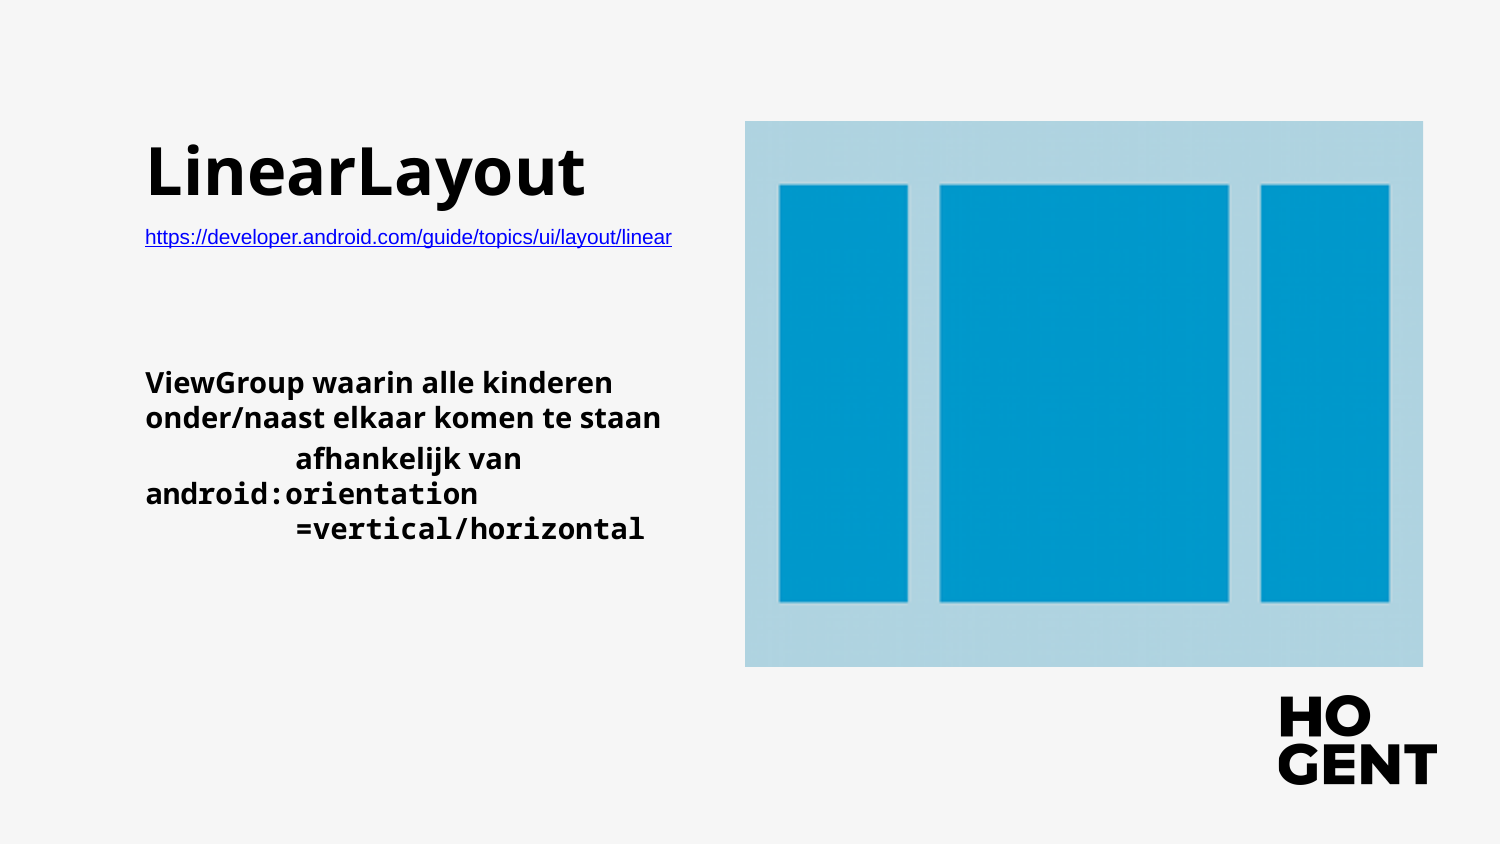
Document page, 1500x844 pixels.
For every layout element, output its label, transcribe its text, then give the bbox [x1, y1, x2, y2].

text_box https://developer.android.com/guide/topics/ui/layout/linear [130, 215, 706, 256]
list ViewGroup waarin alle kinderen onder/naast elkaar komen te staan afhankelijk van android:orientation =vertical/horizontal [130, 357, 739, 667]
picture [744, 121, 1424, 668]
title LinearLayout [130, 121, 742, 311]
